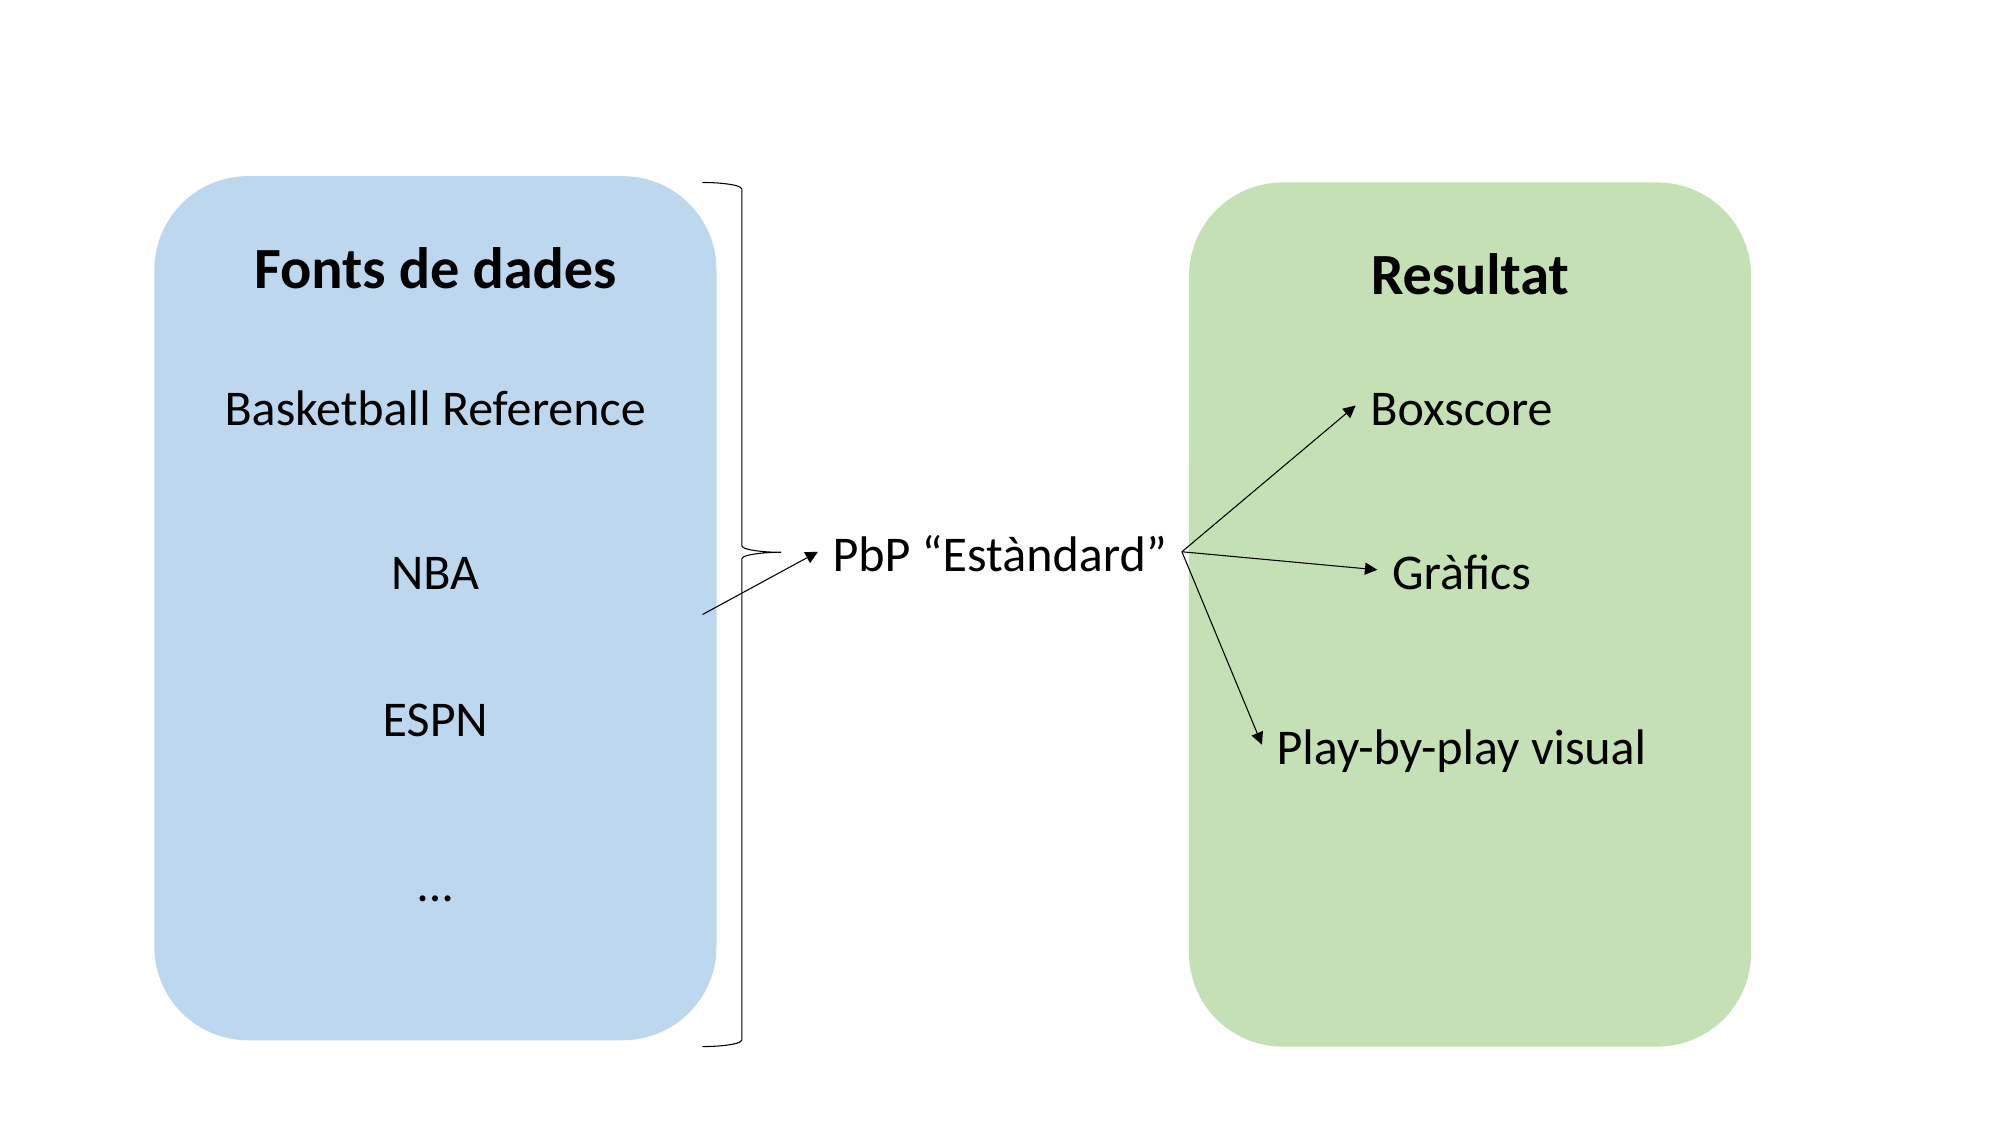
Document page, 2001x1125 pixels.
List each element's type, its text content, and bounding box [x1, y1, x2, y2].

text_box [1183, 552, 1377, 571]
text_box ... [401, 844, 469, 919]
text_box Resultat [1356, 228, 1584, 314]
text_box Basketball Reference [209, 367, 662, 443]
text_box [153, 175, 702, 1042]
text_box ESPN [367, 679, 503, 755]
text_box Play-by-play visual [1261, 707, 1662, 783]
text_box Fonts de dades [239, 223, 632, 308]
text_box [702, 181, 782, 613]
text_box PbP “Estàndard” [817, 514, 1182, 590]
text_box [1187, 181, 1753, 1048]
text_box Gràfics [1377, 532, 1547, 608]
text_box [702, 594, 743, 1048]
text_box NBA [376, 532, 495, 608]
text_box Boxscore [1355, 368, 1568, 443]
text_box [1183, 571, 1259, 746]
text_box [1183, 406, 1355, 553]
